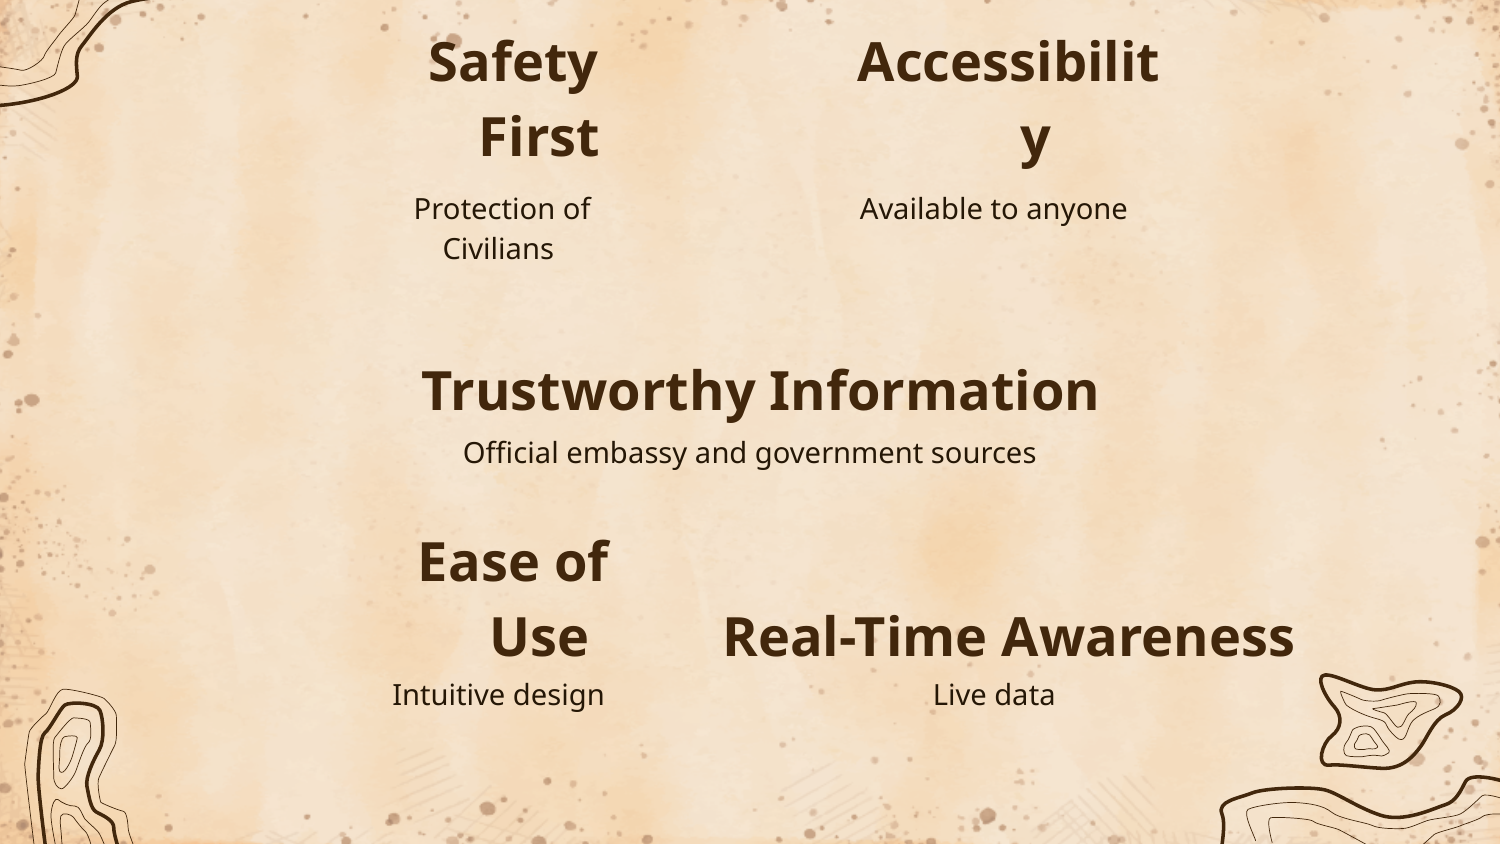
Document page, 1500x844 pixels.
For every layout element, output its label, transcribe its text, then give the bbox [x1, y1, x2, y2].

text_box Live data [835, 683, 1161, 766]
subtitle Accessibility [816, 99, 1180, 183]
text_box Real-Time Awareness [593, 599, 1402, 683]
subtitle Official embassy and government sources [339, 414, 1161, 524]
subtitle Protection of Civilians [339, 183, 665, 280]
subtitle Available to anyone [835, 183, 1161, 280]
text_box Intuitive design [340, 656, 665, 766]
subtitle Safety First [339, 99, 665, 183]
subtitle Ease of Use [339, 599, 593, 683]
text_box Trustworthy Information [370, 353, 1129, 437]
